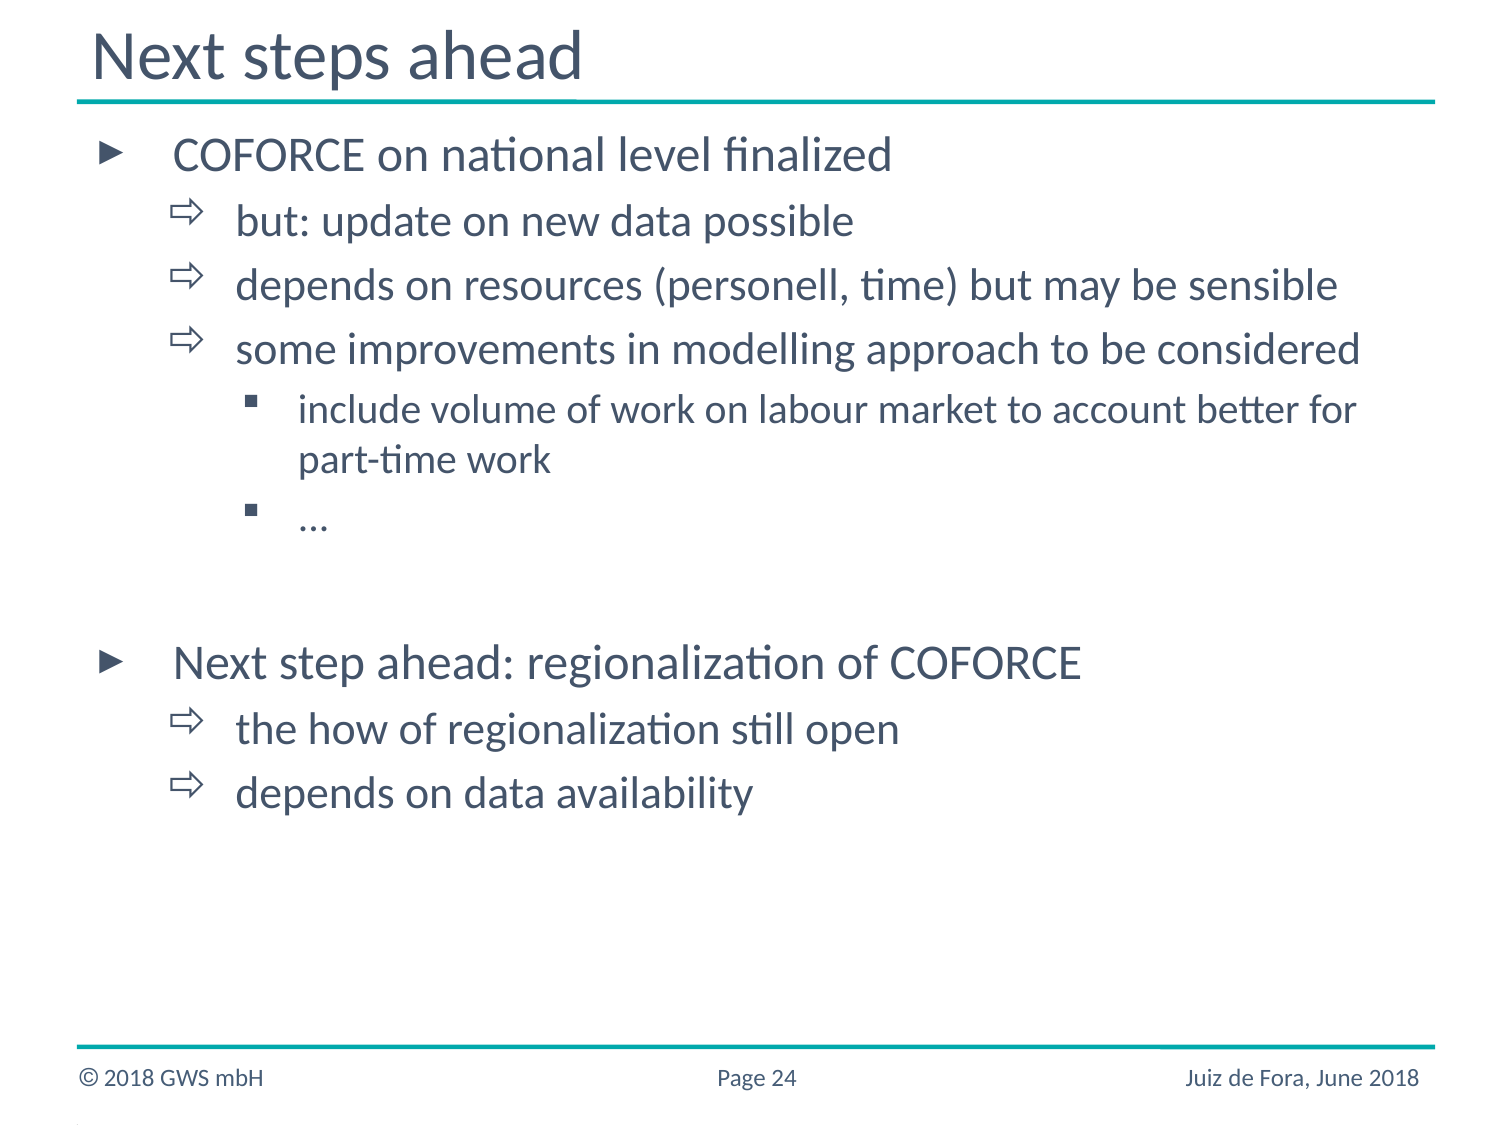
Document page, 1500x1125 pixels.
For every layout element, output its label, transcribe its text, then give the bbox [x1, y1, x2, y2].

text_box [0, 0, 1500, 75]
list COFORCE on national level finalized but: update on new data possible depends on resources (personell, time) but may be sensible some improvements in modelling approach to be considered include volume of work on labour market to account better for part-time work ... Next step ahead: regionalization of COFORCE the how of regionalization still open depends on data availability [76, 604, 1436, 1035]
title Next steps ahead [76, 75, 1436, 102]
text_box [732, 322, 768, 365]
list COFORCE on national level finalized but: update on new data possible depends on resources (personell, time) but may be sensible some improvements in modelling approach to be considered include volume of work on labour market to account better for part-time work ... Next step ahead: regionalization of COFORCE the how of regionalization still open depends on data availability [76, 113, 1436, 603]
